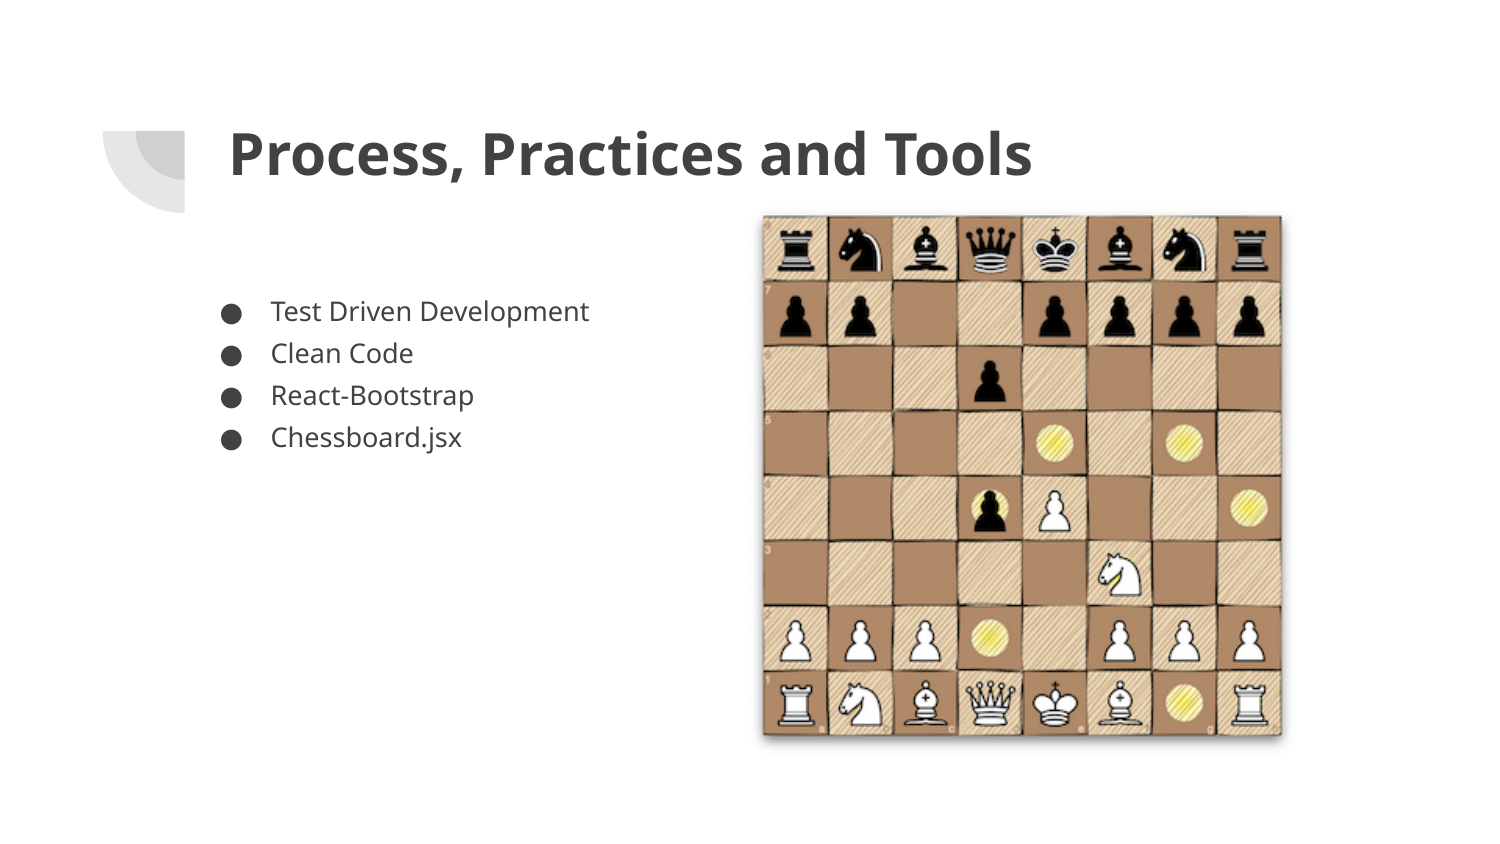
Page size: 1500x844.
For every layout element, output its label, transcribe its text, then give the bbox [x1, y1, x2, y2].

list Test Driven Development Clean Code React-Bootstrap Chessboard.jsx [180, 271, 680, 689]
title Process, Practices and Tools [213, 98, 1368, 263]
picture [749, 200, 1297, 761]
